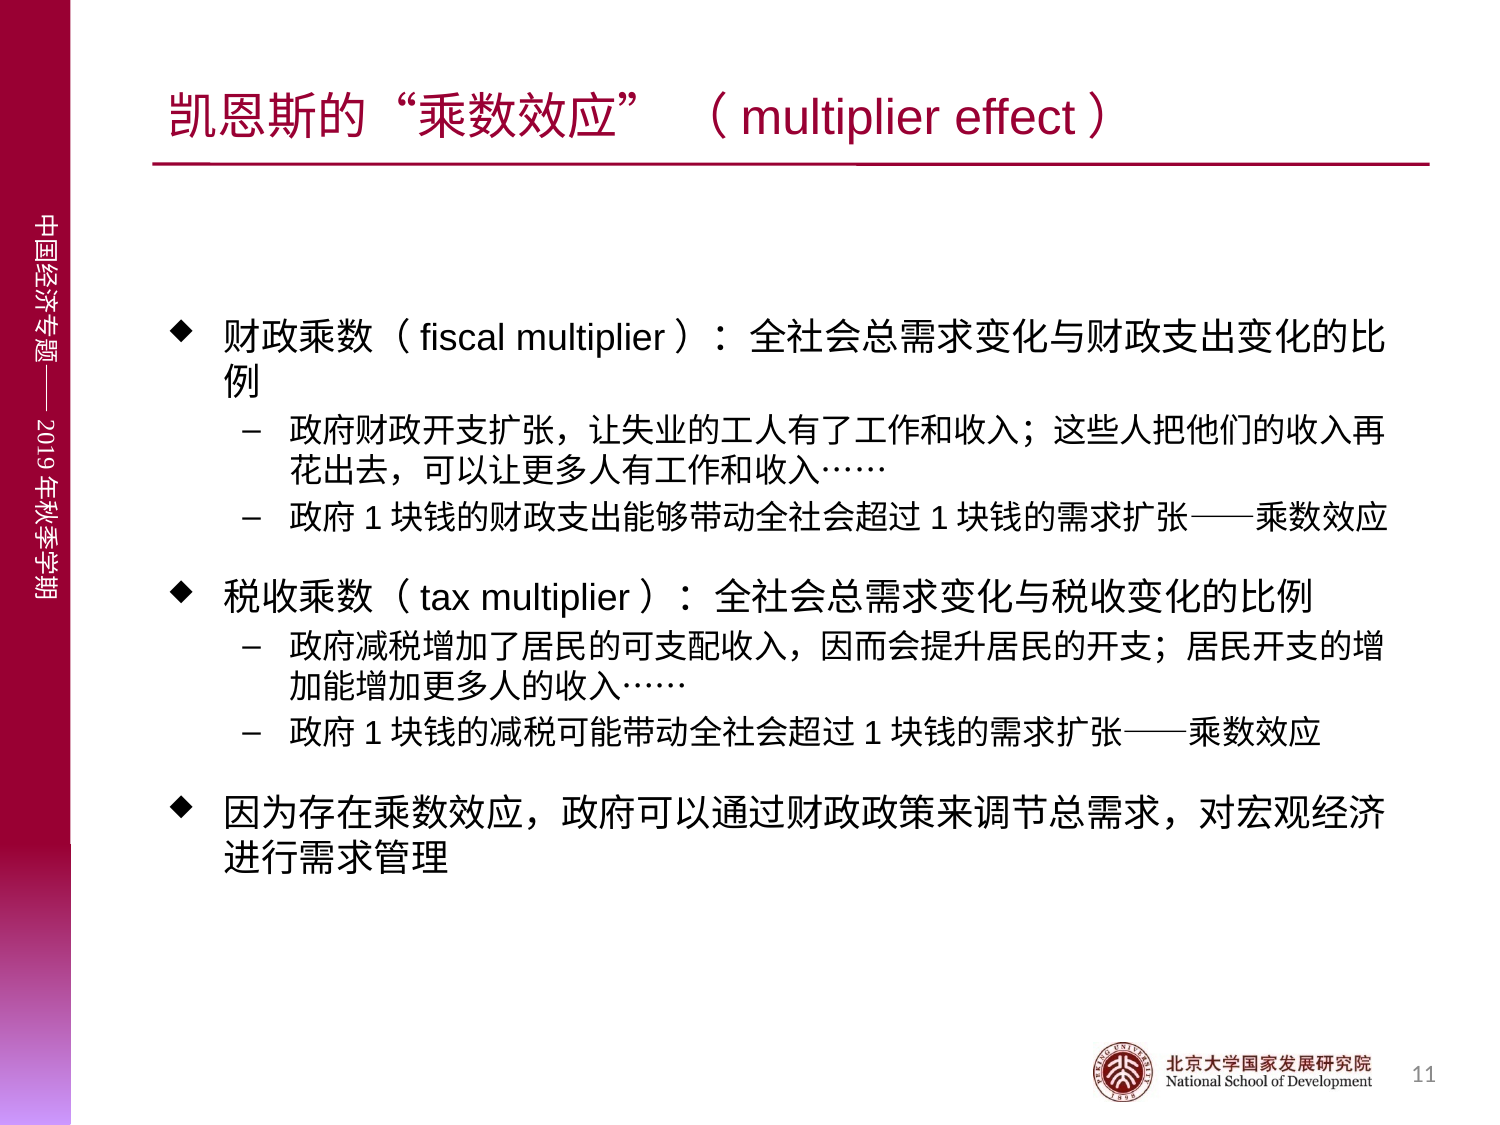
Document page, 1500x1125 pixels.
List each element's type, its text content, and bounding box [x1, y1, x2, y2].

picture [1093, 1042, 1101, 1102]
list 财政乘数（fiscal multiplier）：全社会总需求变化与财政支出变化的比例 政府财政开支扩张，让失业的工人有了工作和收入；这些人把他们的收入再花出去，可以让更多人有工作和收入…… 政府1块钱的财政支出能够带动全社会超过1块钱的需求扩张——乘数效应 税收乘数（tax multiplier）：全社会总需求变化与税收变化的比例 政府减税增加了居民的可支配收入，因而会提升居民的开支；居民开支的增加能增加更多人的收入…… 政府1块钱的减税可能带动全社会超过1块钱的需求扩张——乘数效应 因为存在乘数效应，政府可以通过财政政策来调节总需求，对宏观经济进行需求管理 [152, 222, 1430, 997]
slide_number 11 [1101, 1042, 1452, 1103]
title 凯恩斯的“乘数效应” （multiplier effect） [152, 0, 1426, 153]
